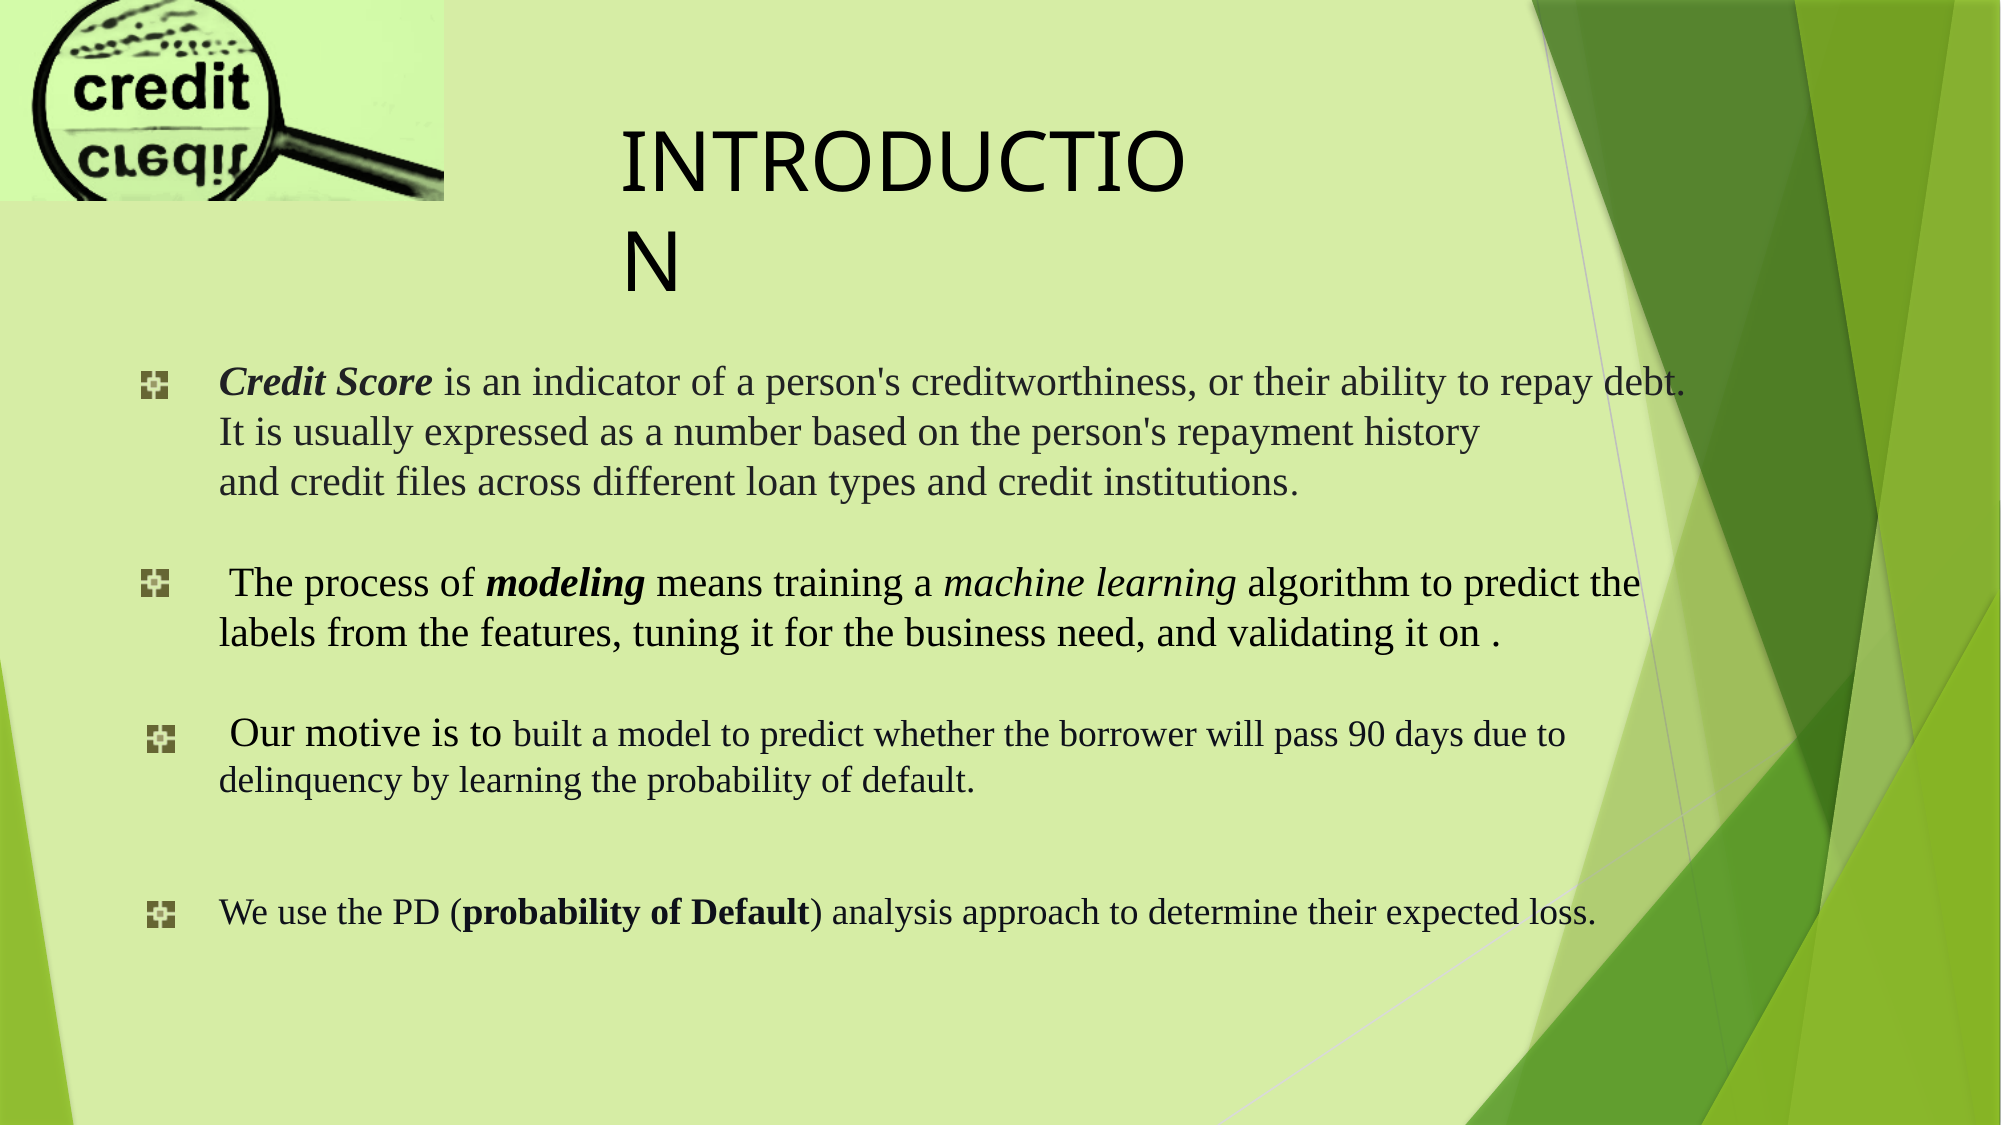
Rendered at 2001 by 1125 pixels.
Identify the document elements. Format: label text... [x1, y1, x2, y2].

picture [141, 568, 170, 597]
text_box We use the PD (probability of Default) analysis approach to determine their expected loss. [204, 879, 1636, 940]
text_box INTRODUCTION [606, 100, 1246, 316]
text_box The process of modeling means training a machine learning algorithm to predict the labels from the features, tuning it for the business need, and validating it on . Our motive is to built a model to predict whether the borrower will pass 90 days due to delinquency by learning the probability of default. [204, 547, 1733, 808]
picture [0, 0, 445, 202]
text_box Credit Score is an indicator of a person's creditworthiness, or their ability to repay debt. It is usually expressed as a number based on the person's repayment history and credit files across different loan types and credit institutions. [204, 346, 1707, 512]
picture [147, 900, 175, 929]
picture [140, 370, 169, 399]
picture [147, 724, 175, 753]
